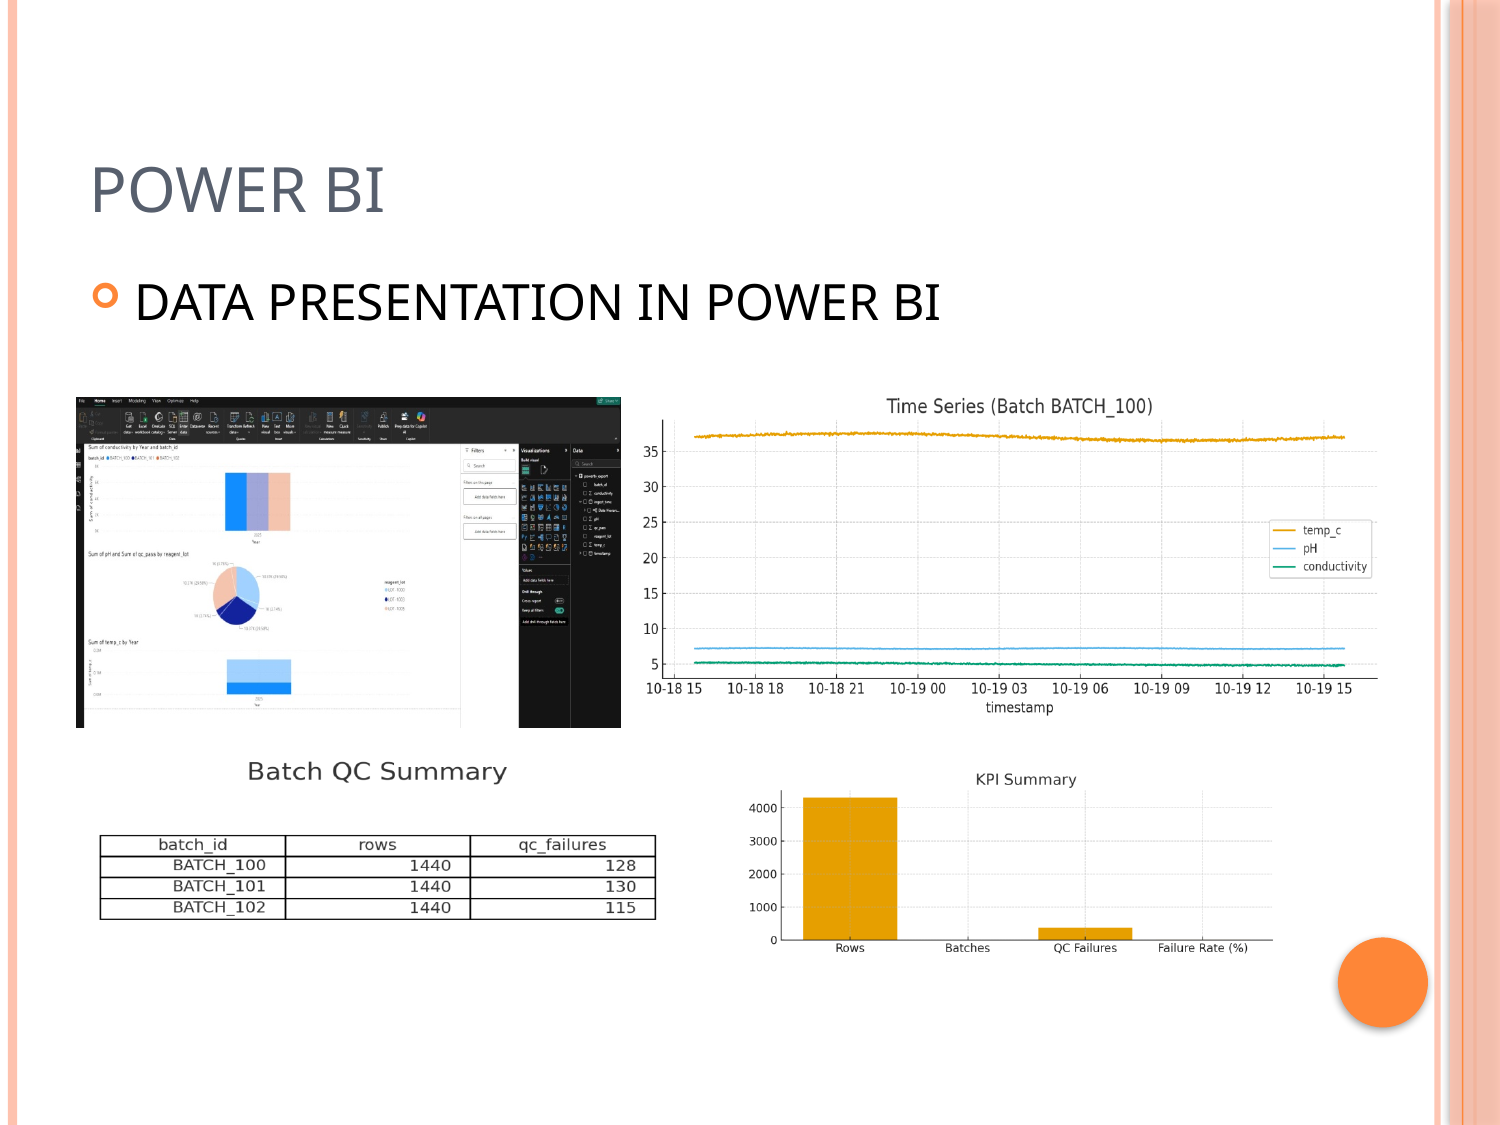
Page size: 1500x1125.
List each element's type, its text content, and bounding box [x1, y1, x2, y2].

list DATA PRESENTATION IN POWER BI [75, 733, 1300, 1062]
title POWER BI [75, 45, 1300, 233]
picture [76, 396, 621, 729]
list DATA PRESENTATION IN POWER BI [75, 262, 1300, 397]
picture [737, 762, 1283, 965]
picture [631, 384, 1389, 729]
picture [87, 750, 666, 977]
